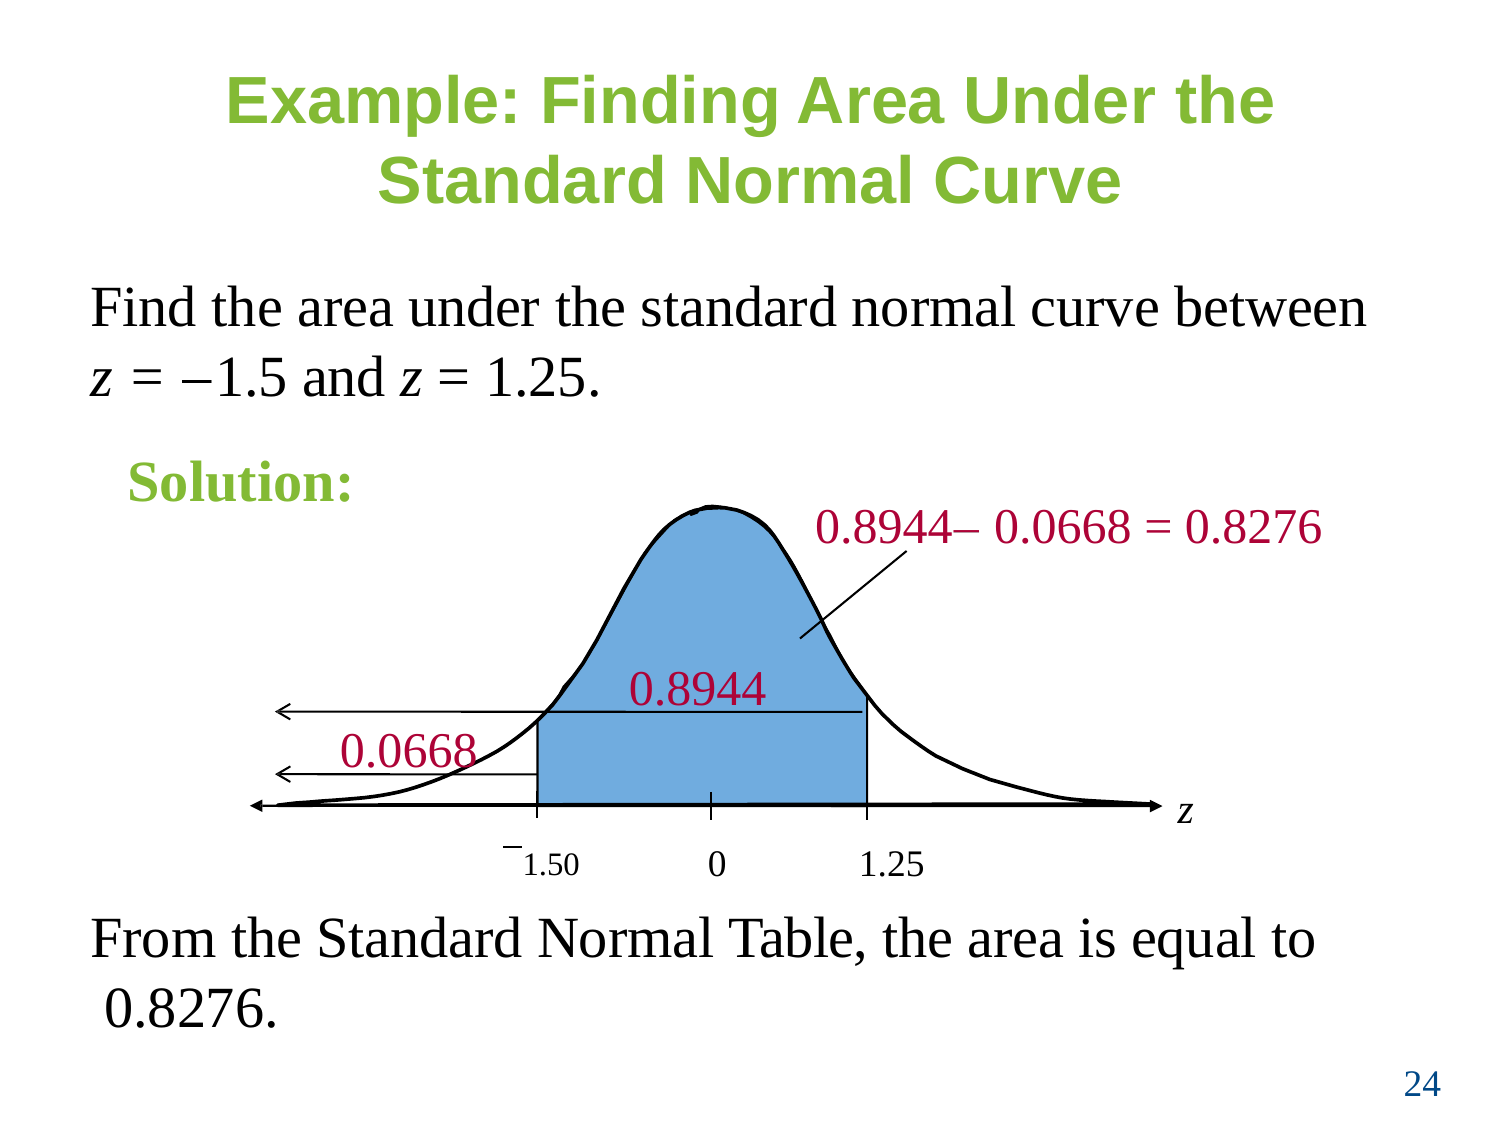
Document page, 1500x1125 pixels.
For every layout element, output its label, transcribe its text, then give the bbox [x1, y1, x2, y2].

text_box [275, 765, 538, 783]
slide_number 24 [1399, 1061, 1465, 1125]
text_box z [1175, 780, 1196, 833]
text_box [502, 818, 520, 865]
text_box 1.50 0 1.25 [520, 817, 925, 888]
text_box [274, 703, 337, 721]
text_box [249, 799, 537, 813]
text_box [868, 799, 1163, 813]
text_box From the Standard Normal Table, the area is equal to 0.8276. [87, 896, 1327, 1039]
text_box 0.8944 0.0668 [337, 653, 768, 778]
text_box [277, 513, 1151, 806]
text_box Find the area under the standard normal curve between z = 1.5 and z = 1.25. Solution: [87, 265, 1373, 513]
title Example: Finding Area Under the Standard Normal Curve [128, 54, 1372, 245]
text_box 0.8944 0.0668 = 0.8276 [812, 491, 1323, 554]
